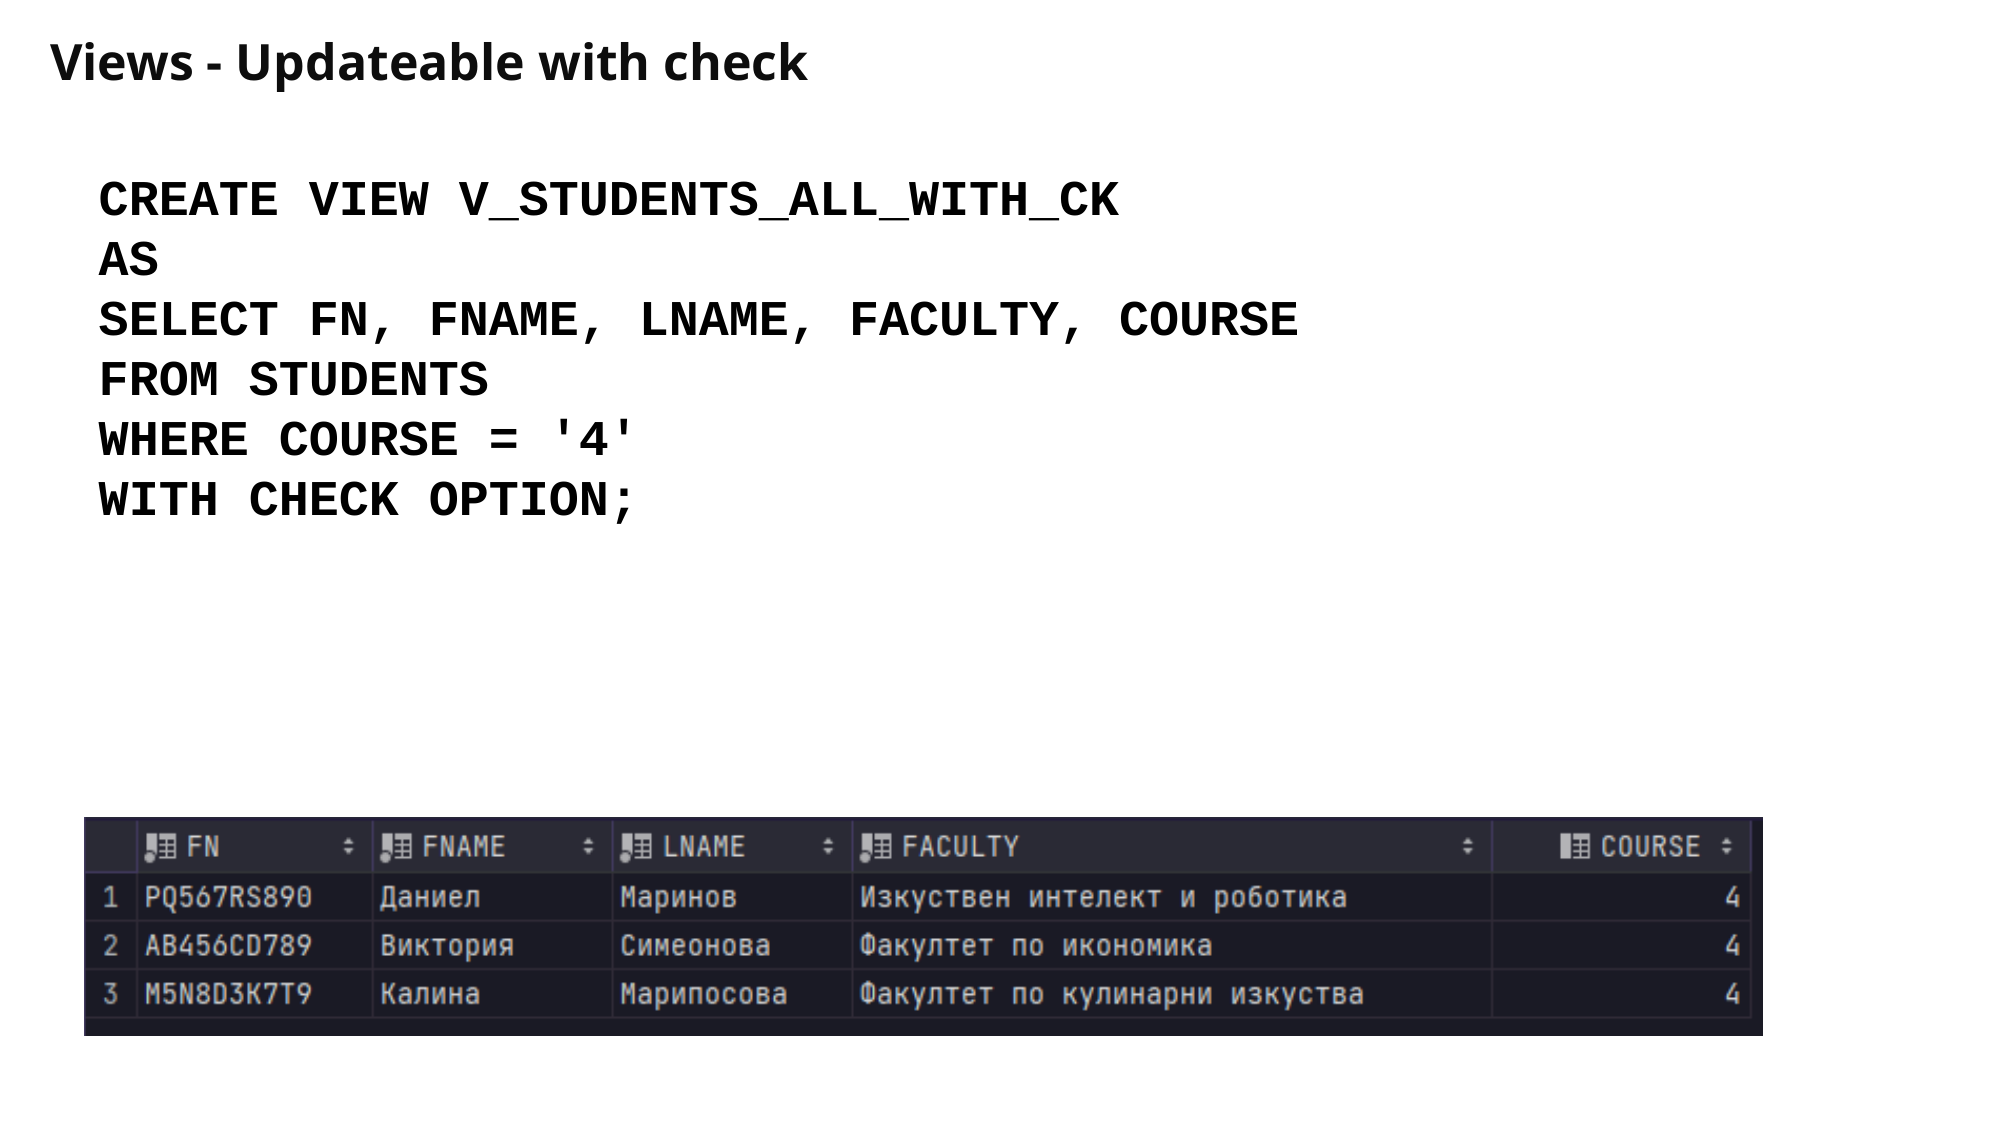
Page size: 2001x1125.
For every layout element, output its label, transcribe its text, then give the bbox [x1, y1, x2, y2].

text_box CREATE VIEW V_STUDENTS_ALL_WITH_CK AS SELECT FN, FNAME, LNAME, FACULTY, COURSE FROM STUDENTS WHERE COURSE = '4' WITH CHECK OPTION; [83, 158, 1724, 533]
text_box Views - Updateable with check [35, 22, 1050, 98]
picture [84, 817, 1763, 1036]
